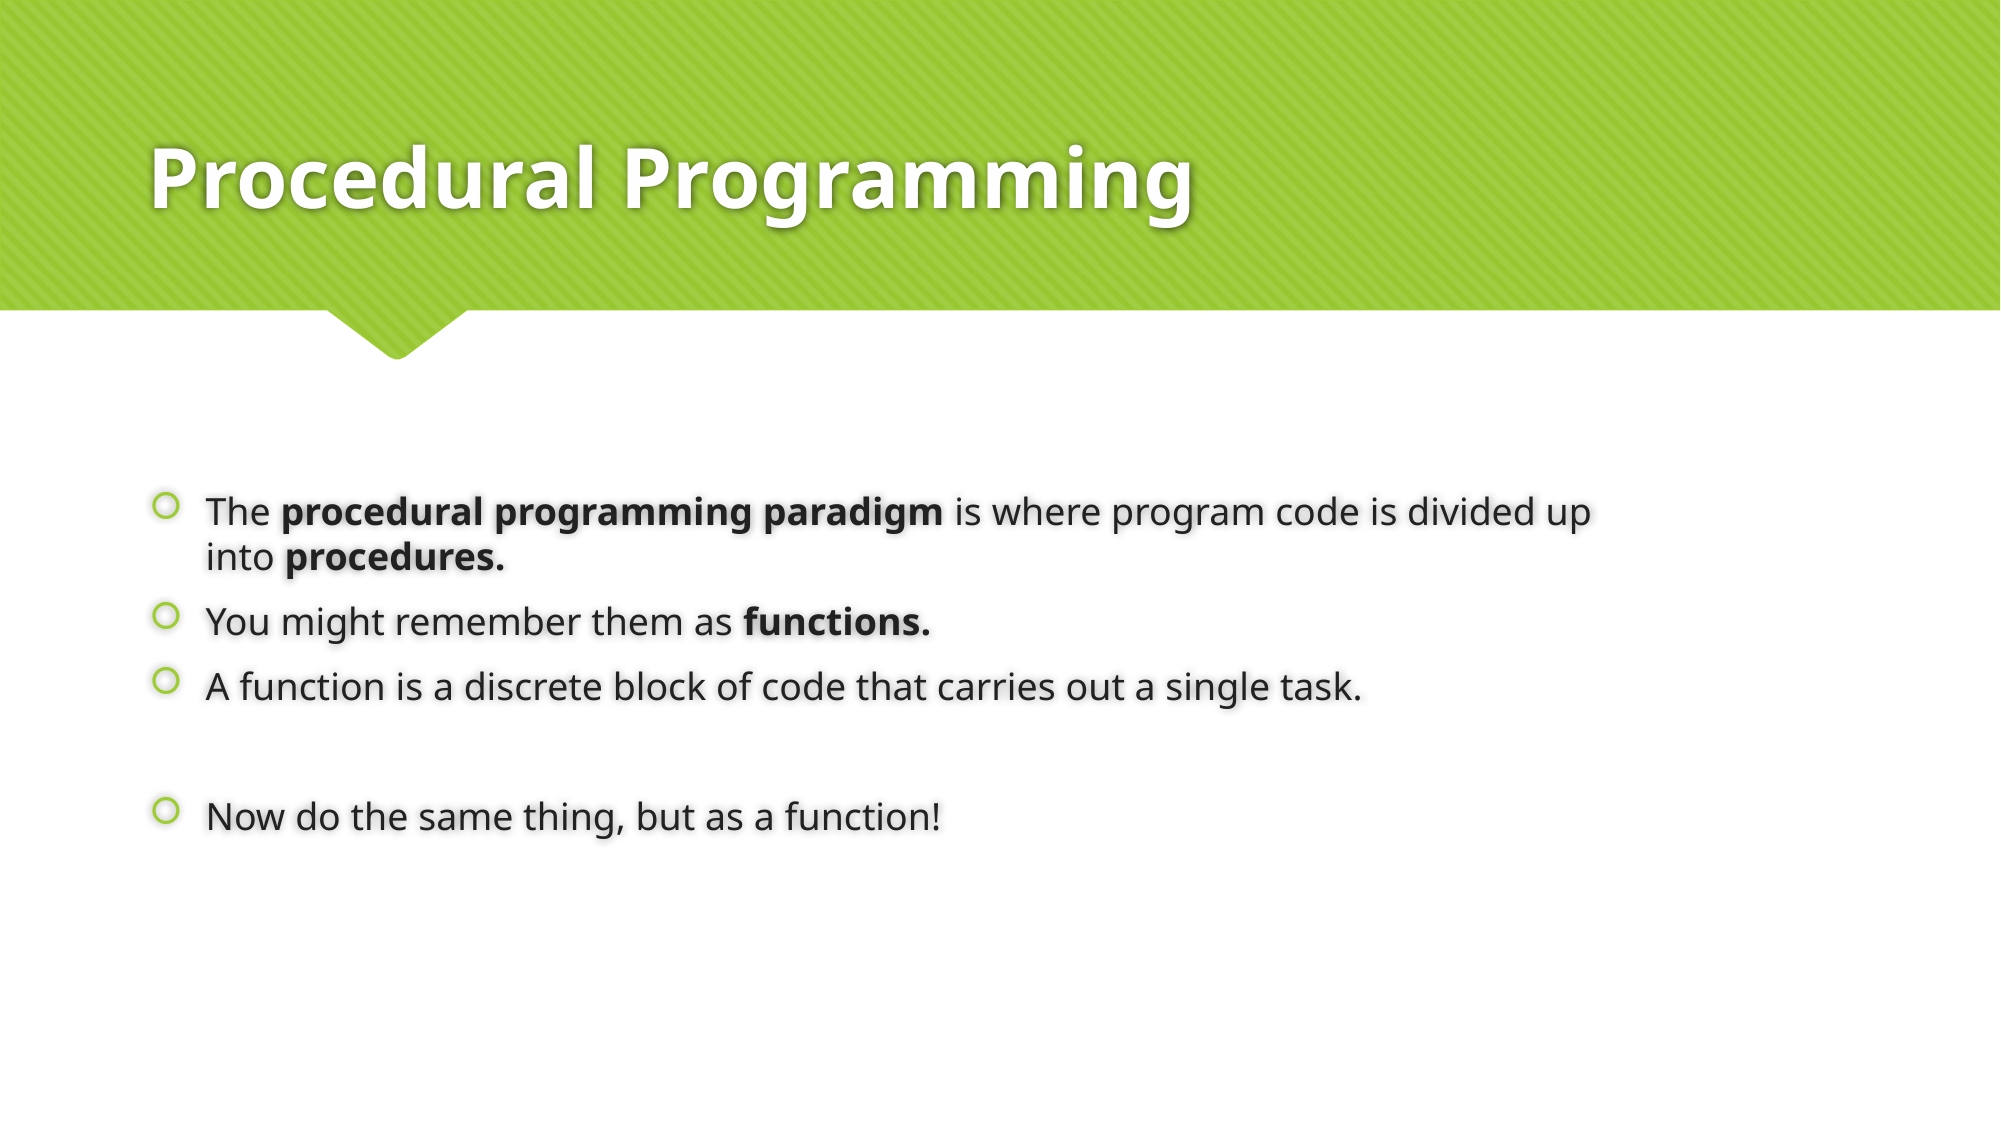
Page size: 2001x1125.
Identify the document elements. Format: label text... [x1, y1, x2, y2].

list The procedural programming paradigm is where program code is divided up into procedures. You might remember them as functions. A function is a discrete block of code that carries out a single task. Now do the same thing, but as a function! [134, 364, 1866, 962]
title Procedural Programming [132, 73, 1868, 233]
